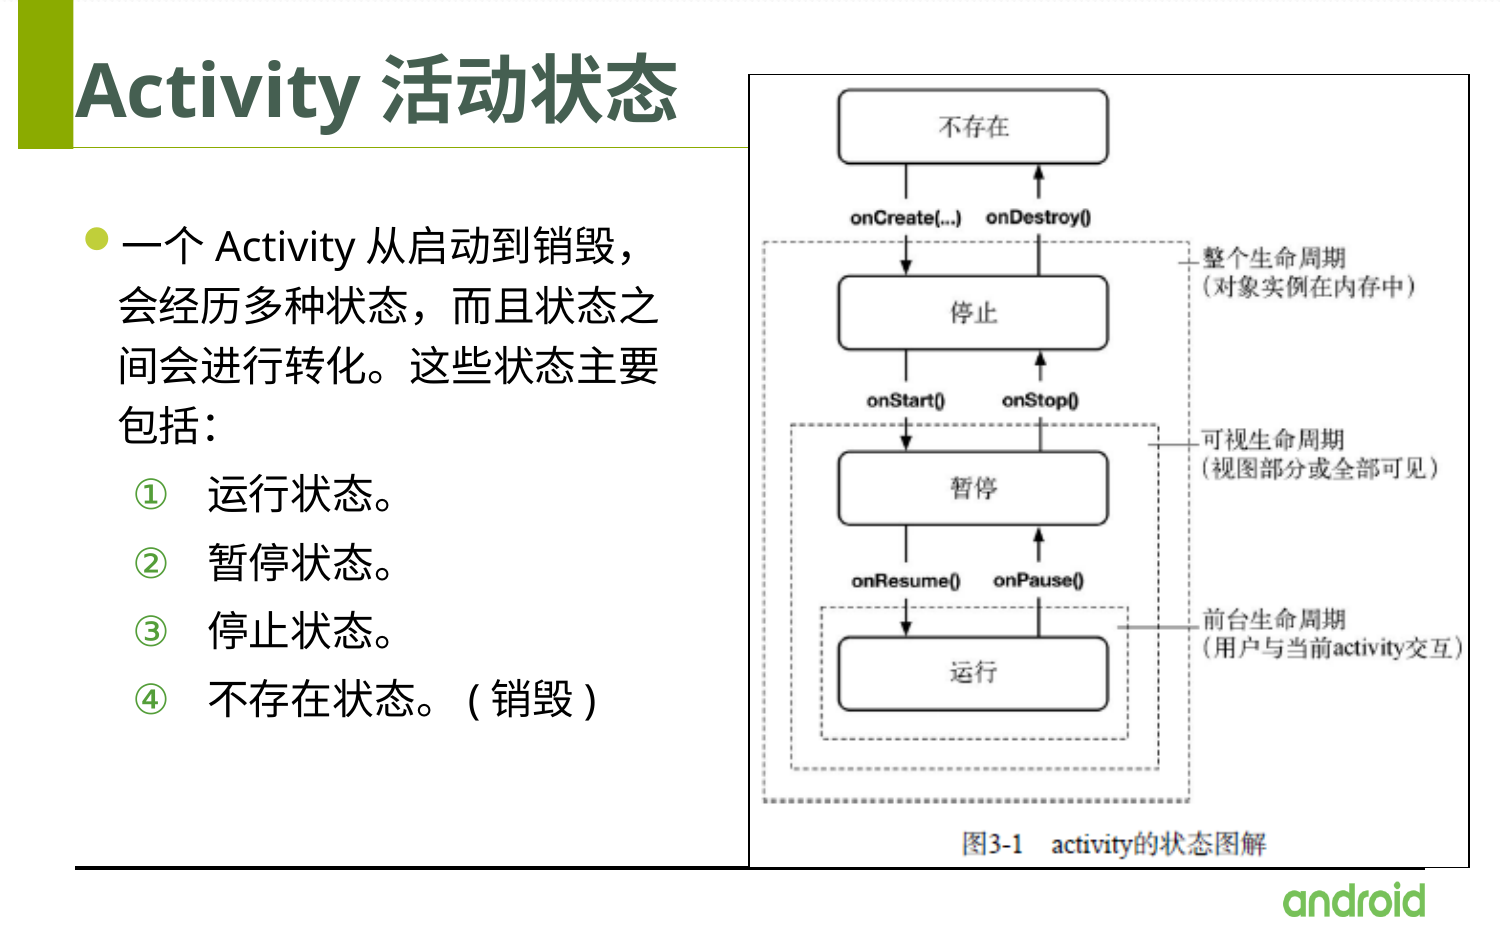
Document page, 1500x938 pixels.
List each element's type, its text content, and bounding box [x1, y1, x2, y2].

list 一个Activity从启动到销毁，会经历多种状态，而且状态之间会进行转化。这些状态主要包括： 运行状态。 暂停状态。 停止状态。 不存在状态。(销毁) [70, 203, 699, 804]
picture [749, 75, 1469, 867]
picture [1283, 881, 1425, 917]
title Activity活动状态 [75, 18, 1425, 133]
